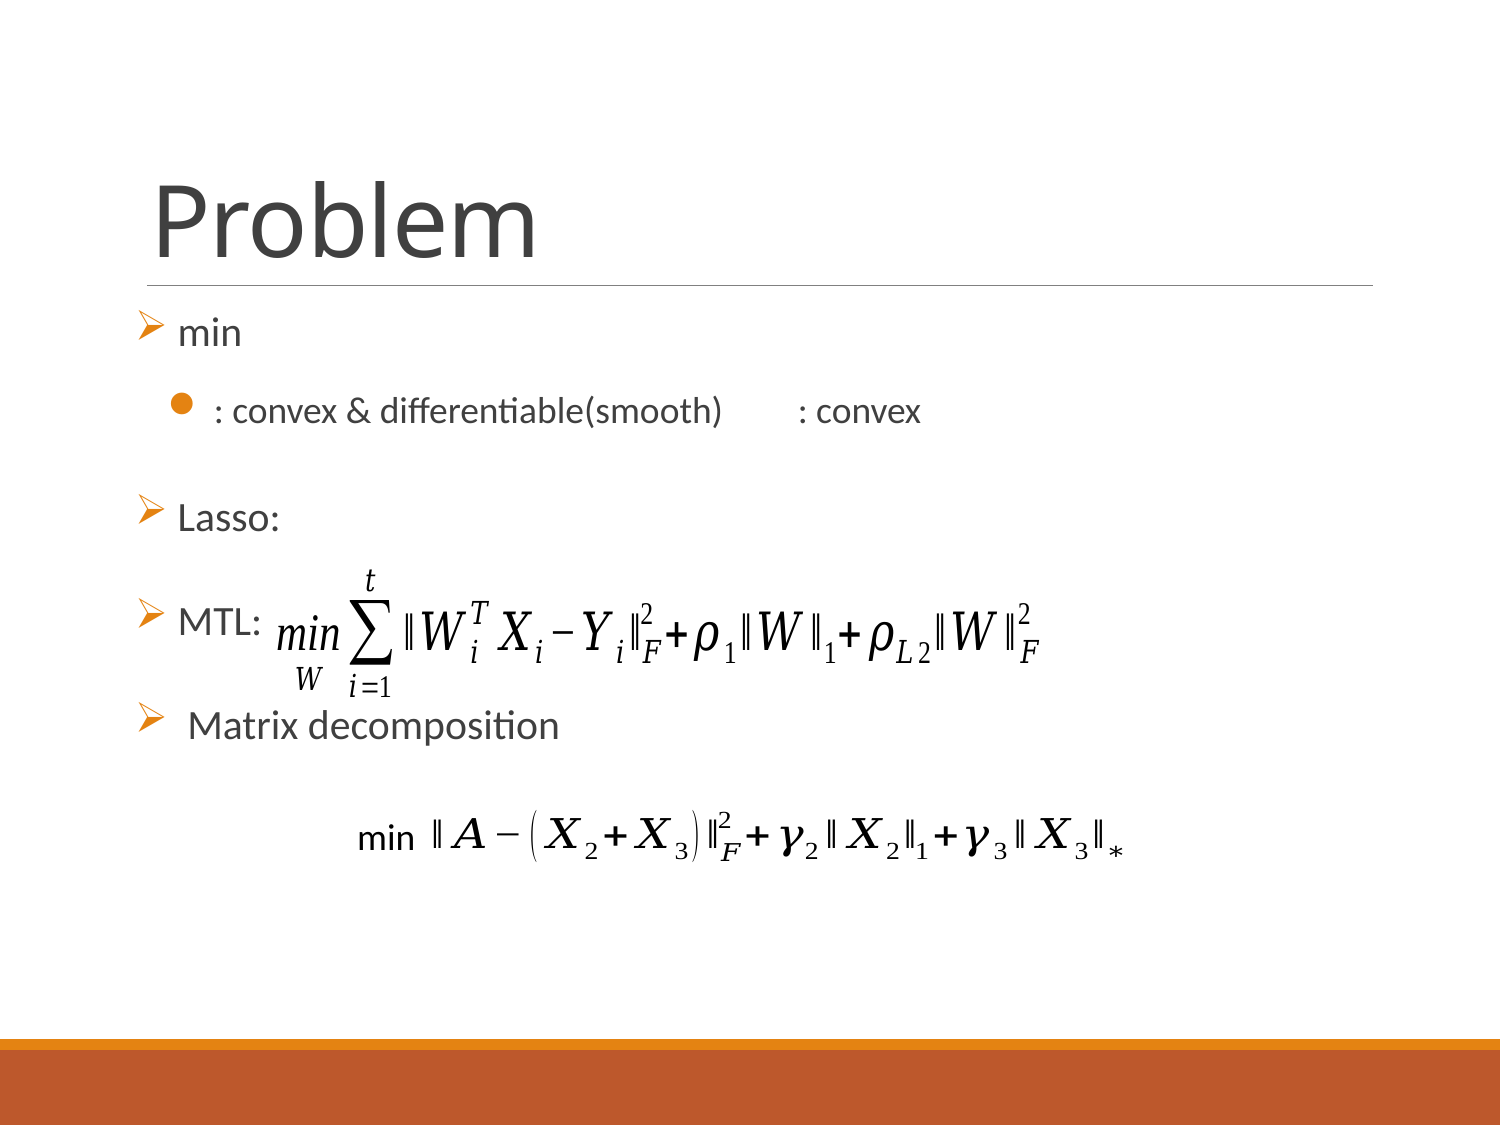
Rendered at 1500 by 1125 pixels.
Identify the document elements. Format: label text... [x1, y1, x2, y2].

text_box min [342, 805, 431, 866]
title Problem [135, 47, 1373, 285]
